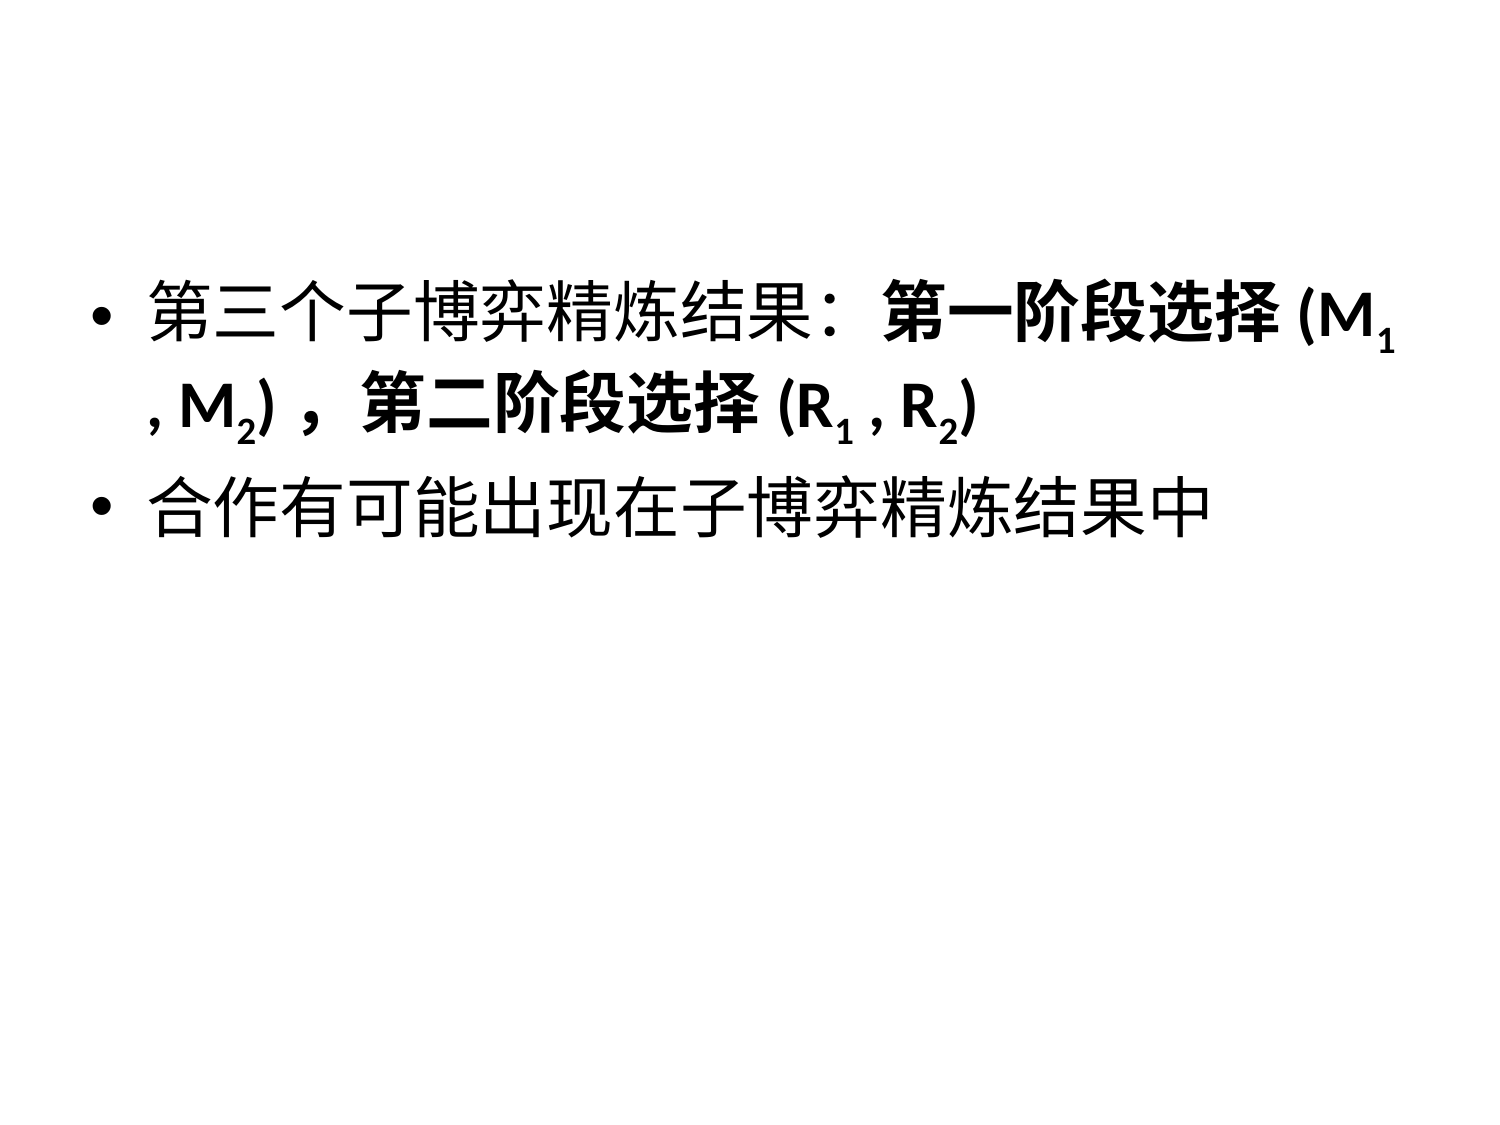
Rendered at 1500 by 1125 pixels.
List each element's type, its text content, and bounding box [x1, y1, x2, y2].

list 第三个子博弈精炼结果：第一阶段选择(M1 , M2)，第二阶段选择(R1 , R2) 合作有可能出现在子博弈精炼结果中 [75, 262, 1425, 1005]
